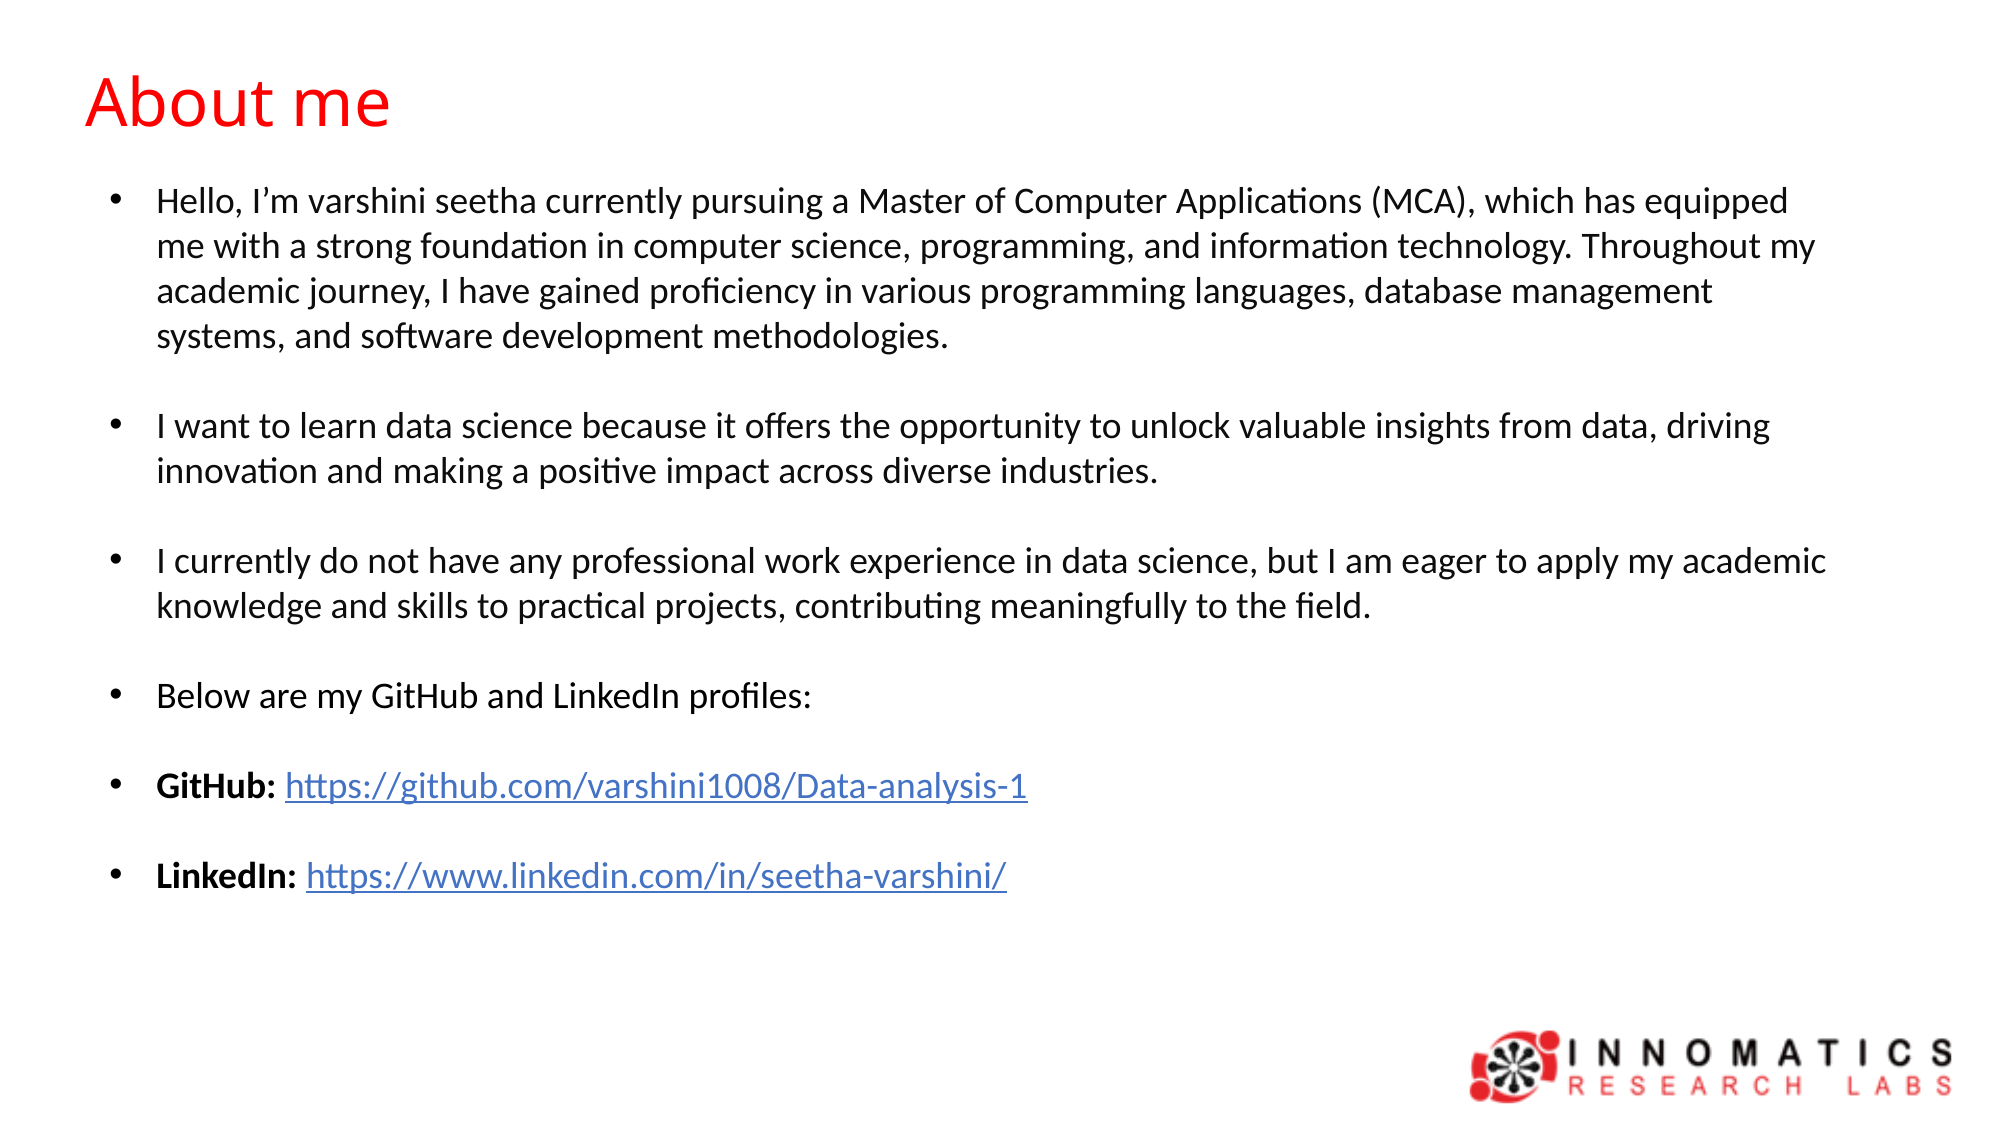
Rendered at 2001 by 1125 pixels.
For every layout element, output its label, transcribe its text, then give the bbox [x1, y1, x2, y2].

picture [1445, 1014, 1975, 1125]
text_box Hello, I’m varshini seetha currently pursuing a Master of Computer Applications (MCA), which has equipped me with a strong foundation in computer science, programming, and information technology. Throughout my academic journey, I have gained proficiency in various programming languages, database management systems, and software development methodologies. I want to learn data science because it offers the opportunity to unlock valuable insights from data, driving innovation and making a positive impact across diverse industries. I currently do not have any professional work experience in data science, but I am eager to apply my academic knowledge and skills to practical projects, contributing meaningfully to the field. Below are my GitHub and LinkedIn profiles: GitHub: https://github.com/varshini1008/Data-analysis-1 LinkedIn: https://www.linkedin.com/in/seetha-varshini/ [94, 168, 1856, 904]
text_box About me [70, 68, 1071, 148]
